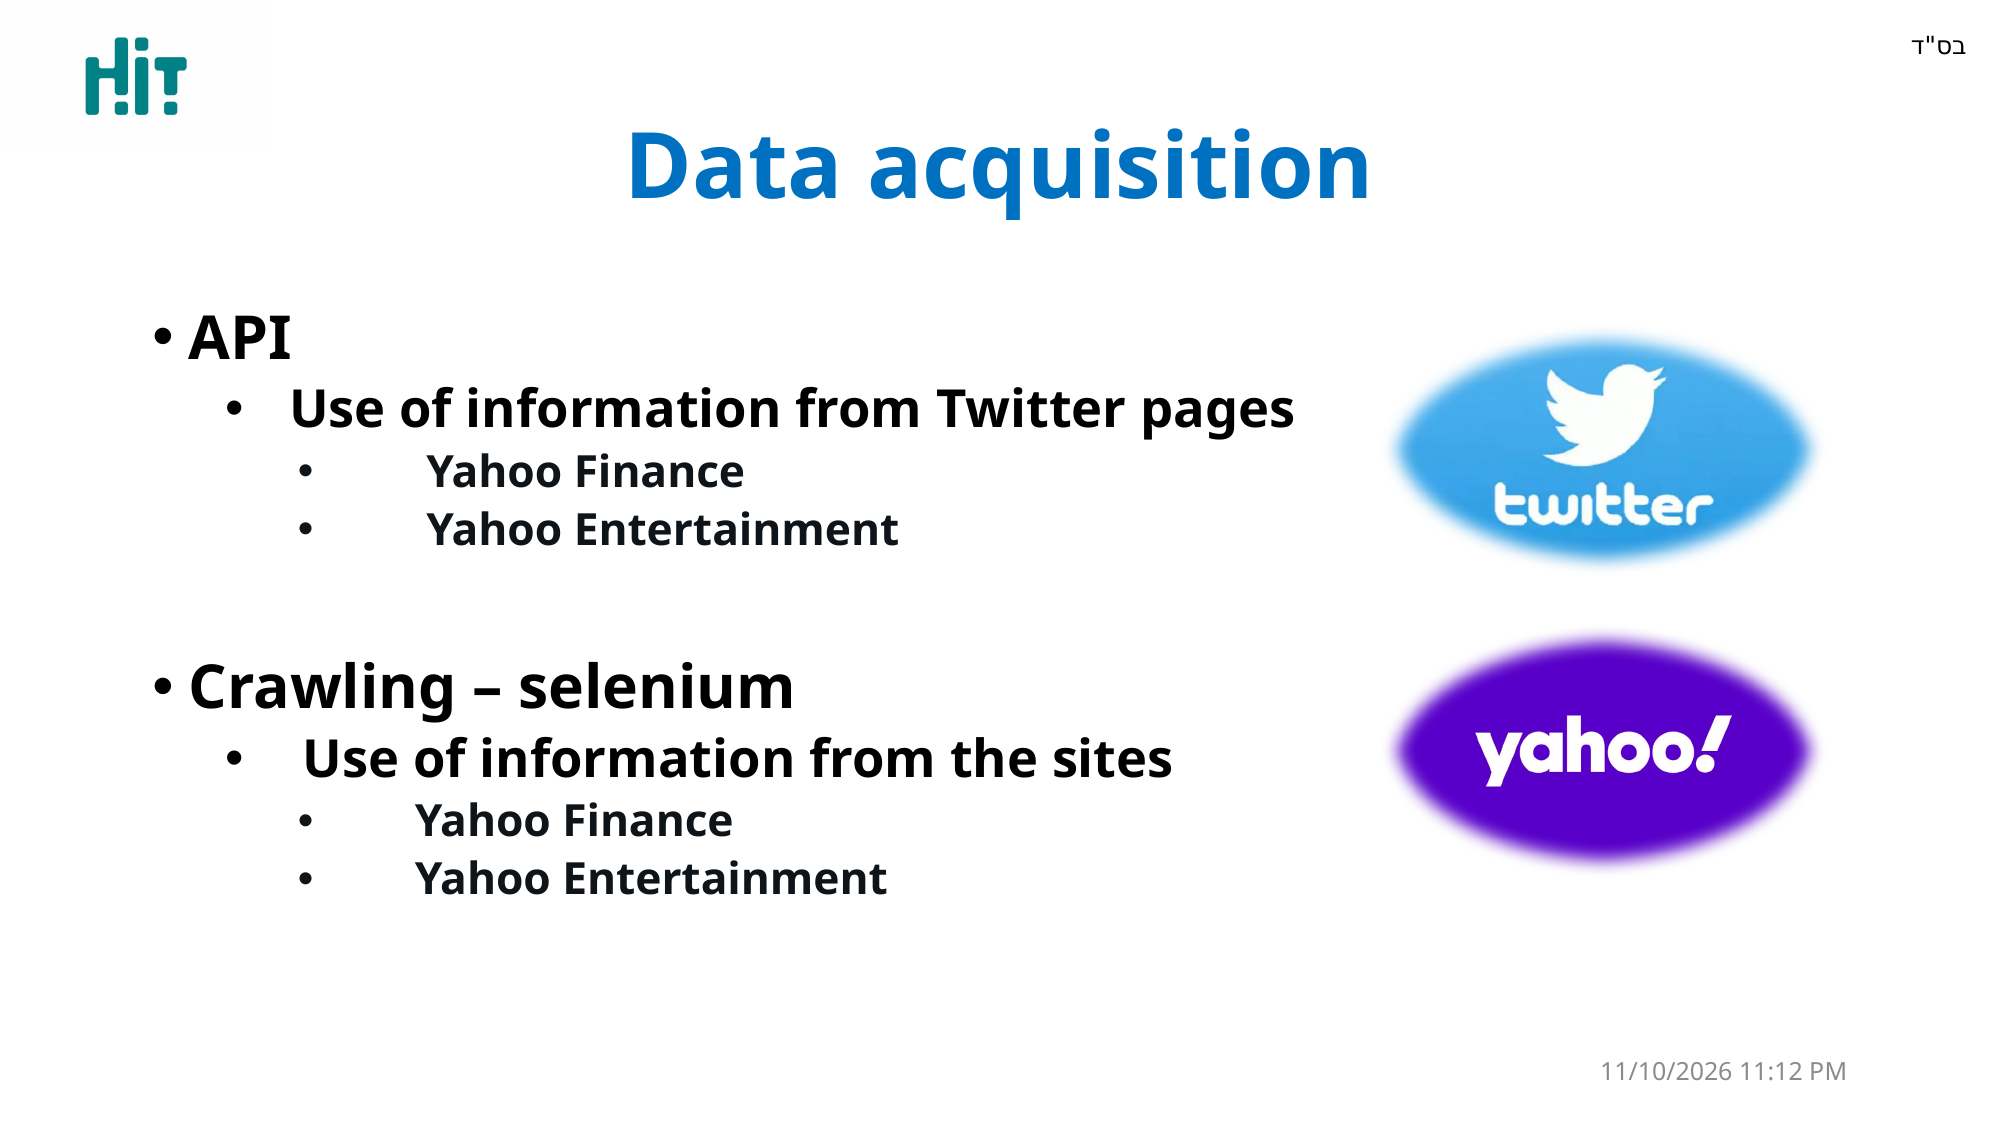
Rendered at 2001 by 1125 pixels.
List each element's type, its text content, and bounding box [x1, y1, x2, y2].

title Data acquisition [137, 59, 1863, 278]
picture [1377, 624, 1830, 879]
picture [1377, 322, 1830, 577]
picture [0, 0, 273, 153]
list API Use of information from Twitter pages Yahoo Finance Yahoo Entertainment Crawling – selenium Use of information from the sites Yahoo Finance Yahoo Entertainment [137, 299, 1863, 1014]
slide_number 30 יוני 22 [1412, 1042, 1863, 1103]
